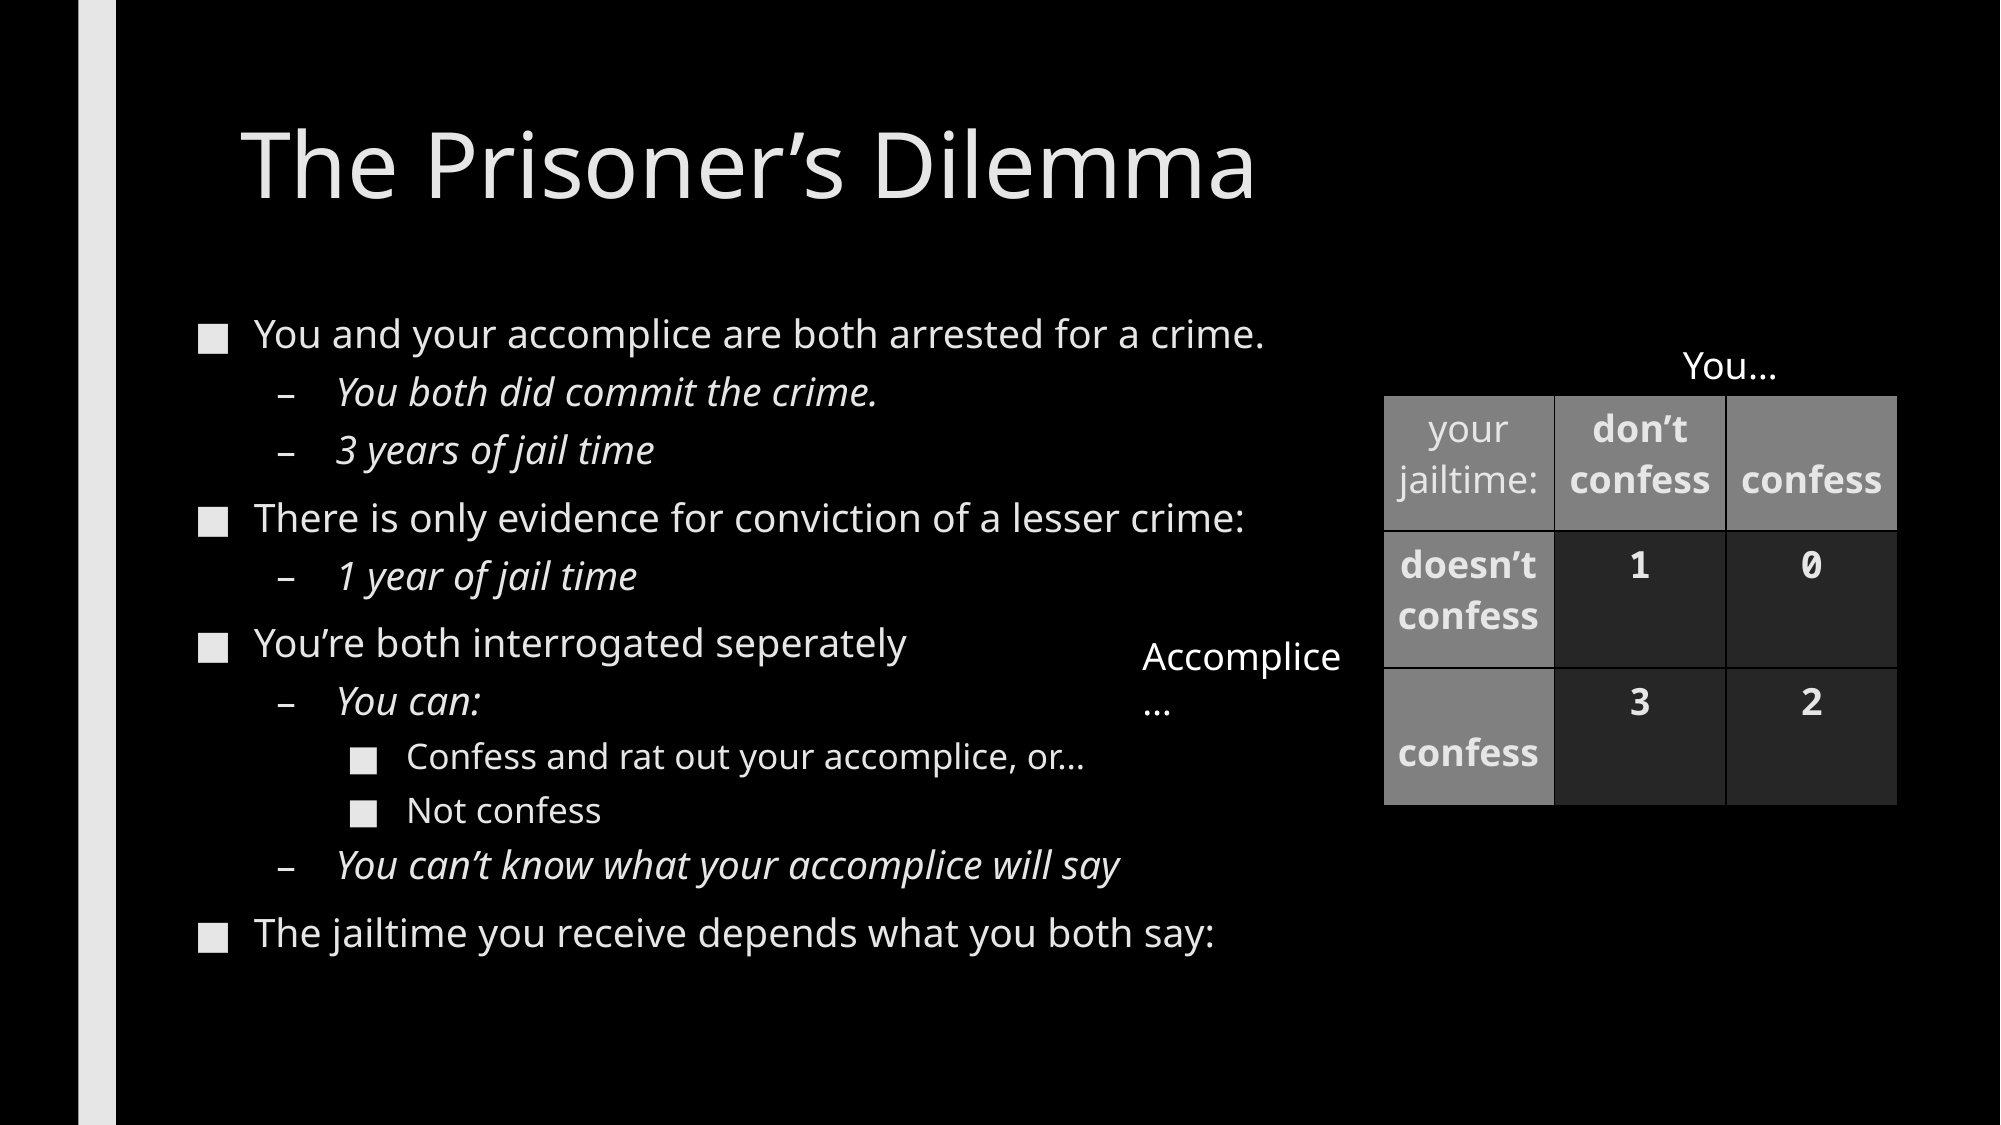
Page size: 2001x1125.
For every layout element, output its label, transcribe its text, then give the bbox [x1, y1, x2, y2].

text_box You… [1668, 334, 1821, 395]
title The Prisoner’s Dilemma [225, 112, 1800, 357]
text_box Accomplice… [1127, 625, 1383, 731]
table_header don’t confess [1555, 396, 1725, 530]
table_header confess [1727, 396, 1897, 530]
table_cell 1 [1555, 532, 1725, 667]
table_cell 3 [1555, 669, 1725, 805]
table_cell doesn’t confess [1384, 532, 1554, 667]
table_cell confess [1384, 669, 1554, 805]
table_cell 0 [1727, 532, 1897, 667]
table_cell 2 [1727, 669, 1897, 805]
table_header your jailtime: [1384, 396, 1554, 530]
list You and your accomplice are both arrested for a crime. You both did commit the crime. 3 years of jail time There is only evidence for conviction of a lesser crime: 1 year of jail time You’re both interrogated seperately You can: Confess and rat out your accomplice, or… Not confess You can’t know what your accomplice will say The jailtime you receive depends what you both say: [179, 306, 1288, 1067]
